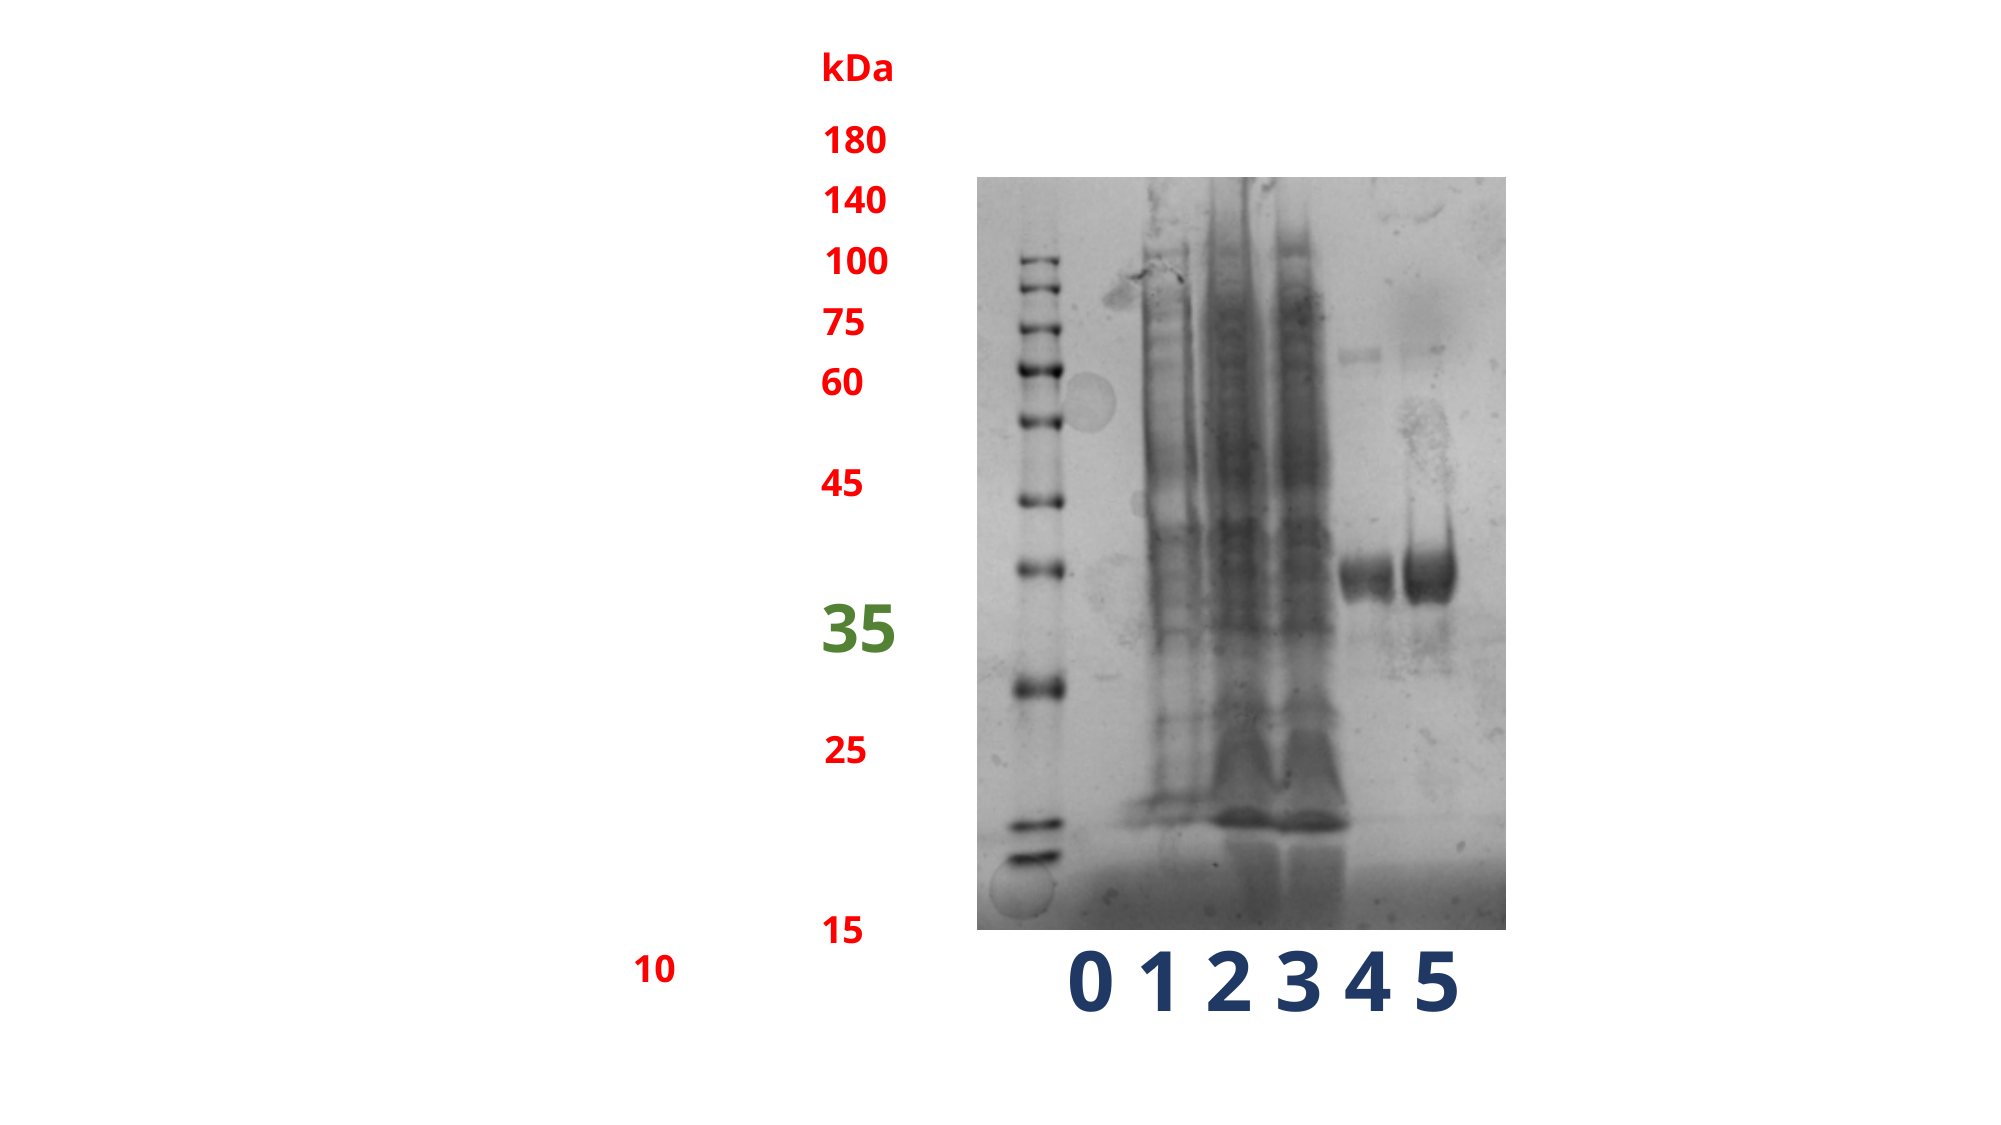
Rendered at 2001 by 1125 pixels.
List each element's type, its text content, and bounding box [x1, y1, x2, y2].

text_box 100 [809, 229, 940, 290]
text_box 15 [806, 898, 936, 959]
text_box 0 1 2 3 4 5 [1052, 930, 1483, 1036]
text_box 10 [618, 937, 748, 997]
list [977, 177, 1506, 930]
text_box 35 [806, 578, 936, 674]
text_box 75 [807, 290, 938, 350]
text_box 140 [807, 169, 938, 229]
text_box 25 [809, 718, 940, 779]
text_box 45 [806, 452, 936, 512]
text_box kDa [806, 36, 936, 97]
text_box 180 [807, 108, 938, 169]
text_box 60 [806, 350, 936, 411]
